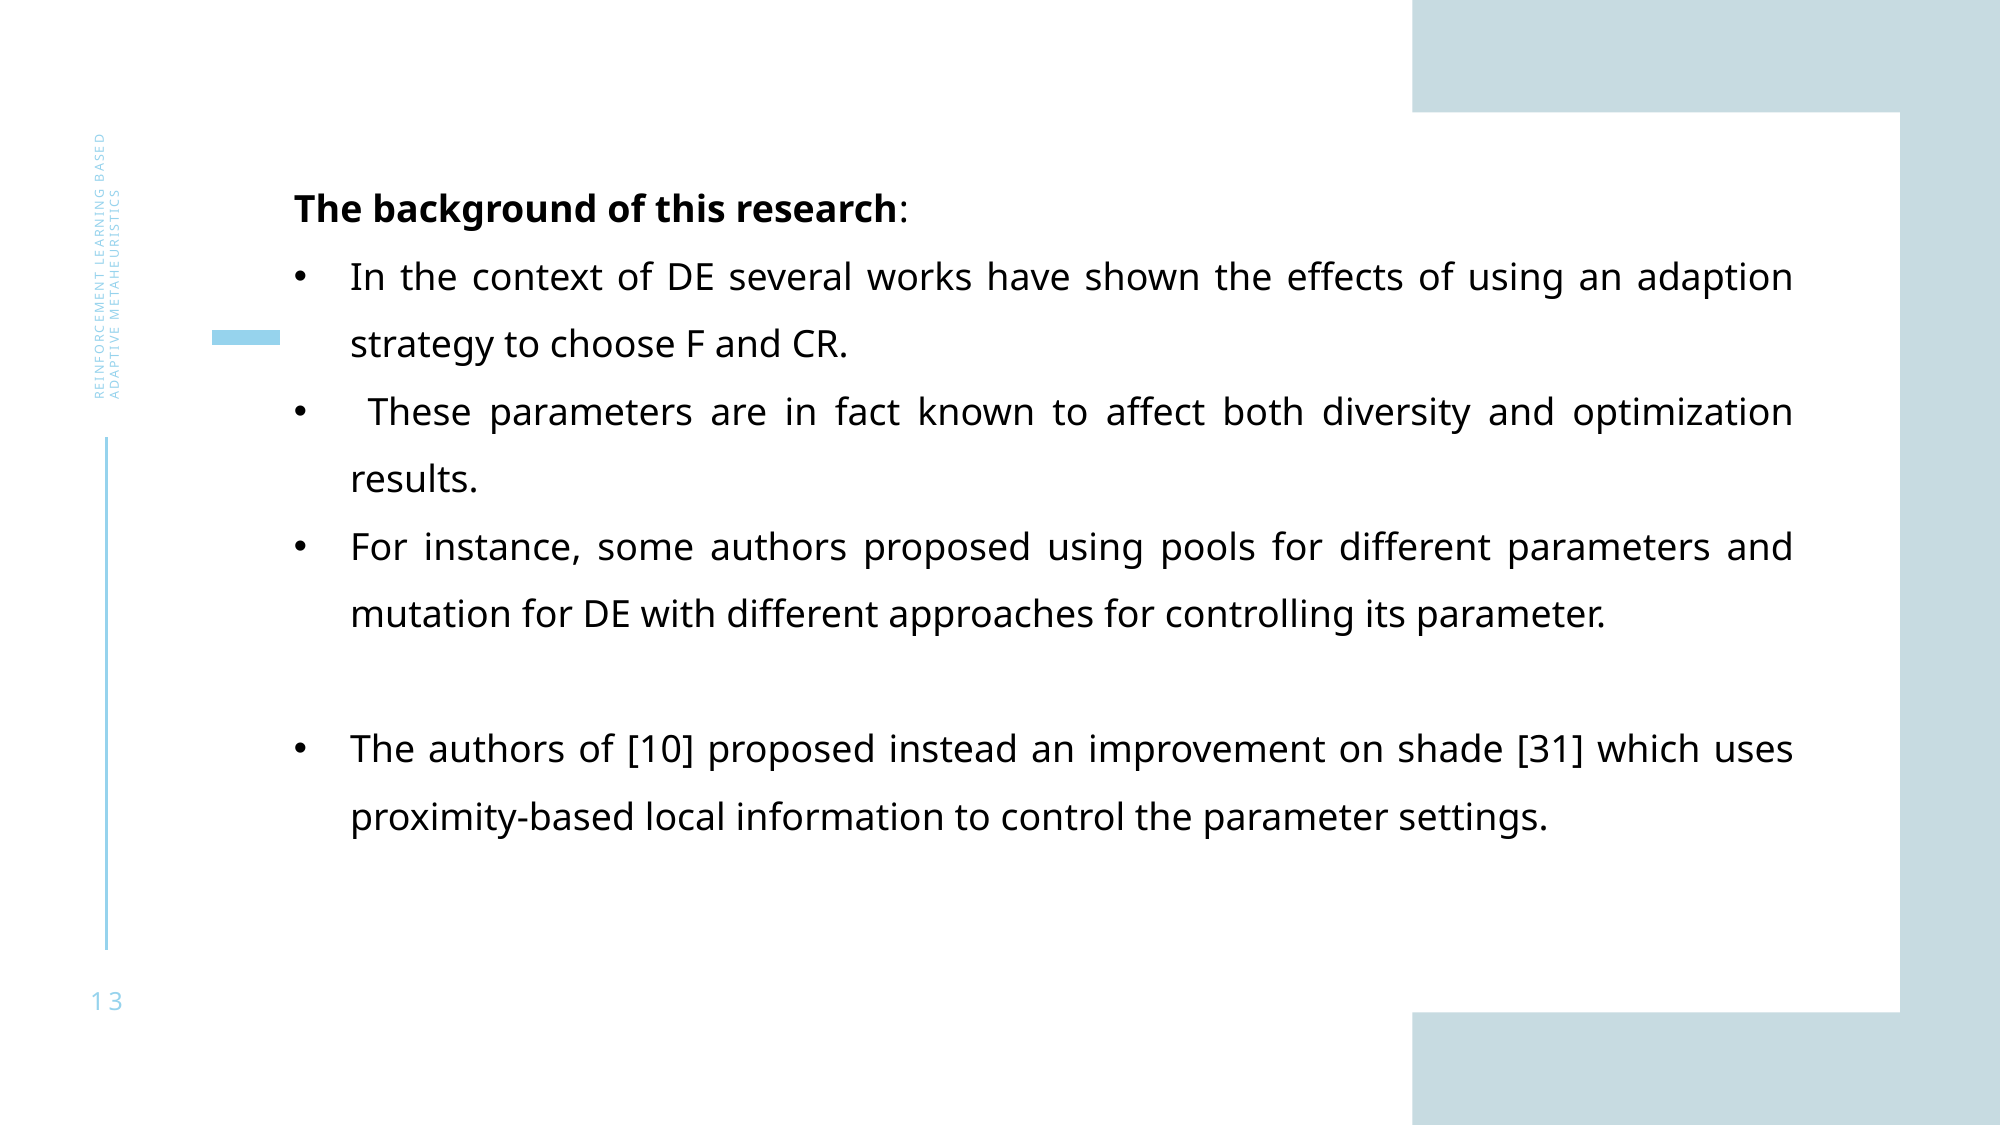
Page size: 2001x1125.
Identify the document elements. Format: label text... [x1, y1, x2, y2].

footer Reinforcement learning based adaptive metaheuristics [90, 107, 122, 400]
slide_number 13 [68, 987, 144, 1018]
list The background of this research: In the context of DE several works have shown the effects of using an adaption strategy to choose F and CR. These parameters are in fact known to affect both diversity and optimization results. For instance, some authors proposed using pools for different parameters and mutation for DE with different approaches for controlling its parameter. The authors of [10] proposed instead an improvement on shade [31] which uses proximity-based local information to control the parameter settings. [293, 162, 1796, 963]
